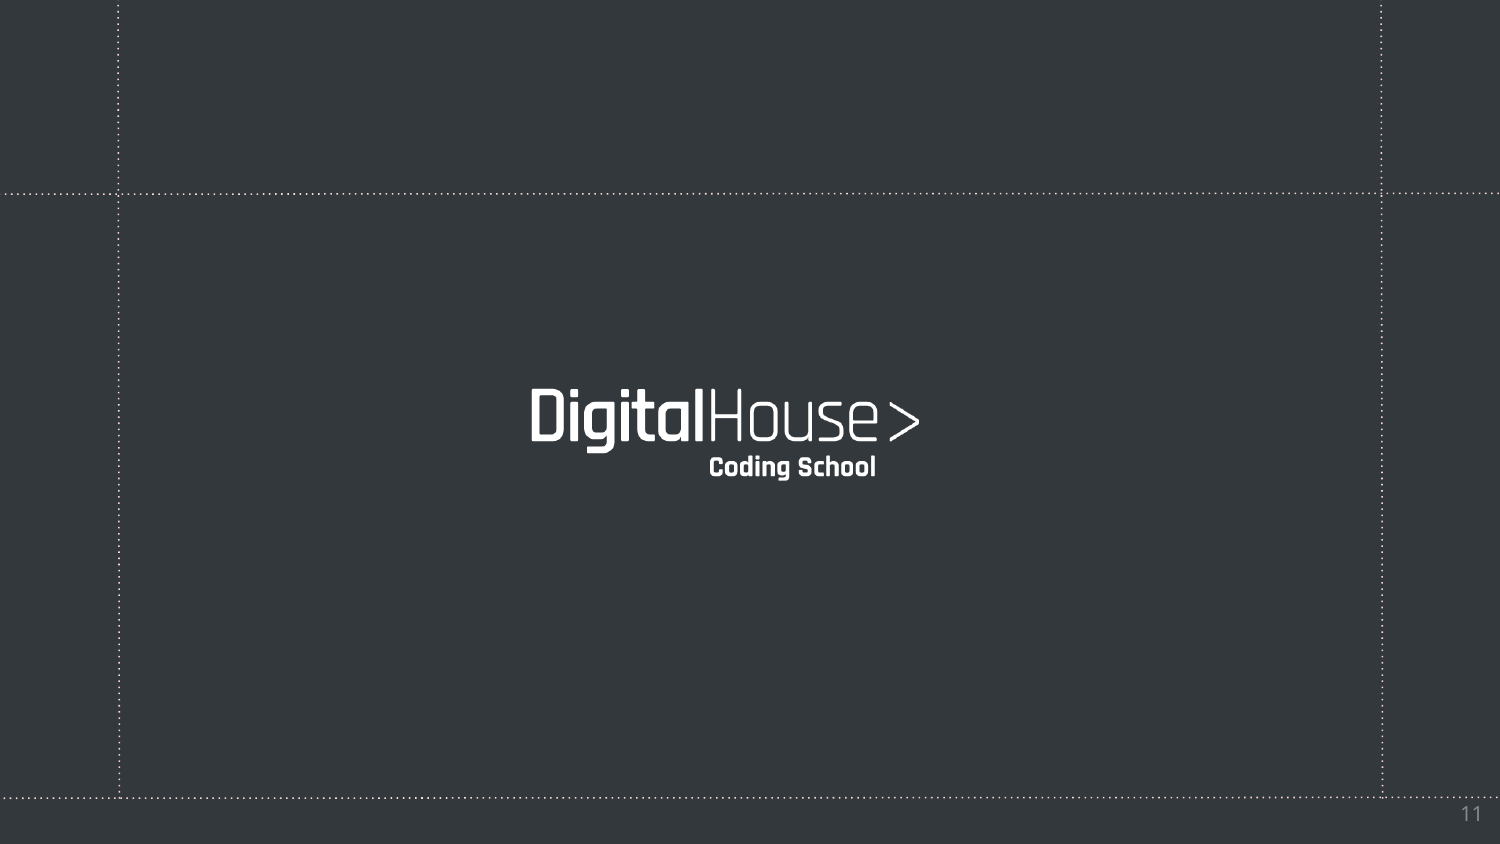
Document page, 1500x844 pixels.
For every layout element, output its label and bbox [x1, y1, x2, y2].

picture [531, 388, 919, 481]
